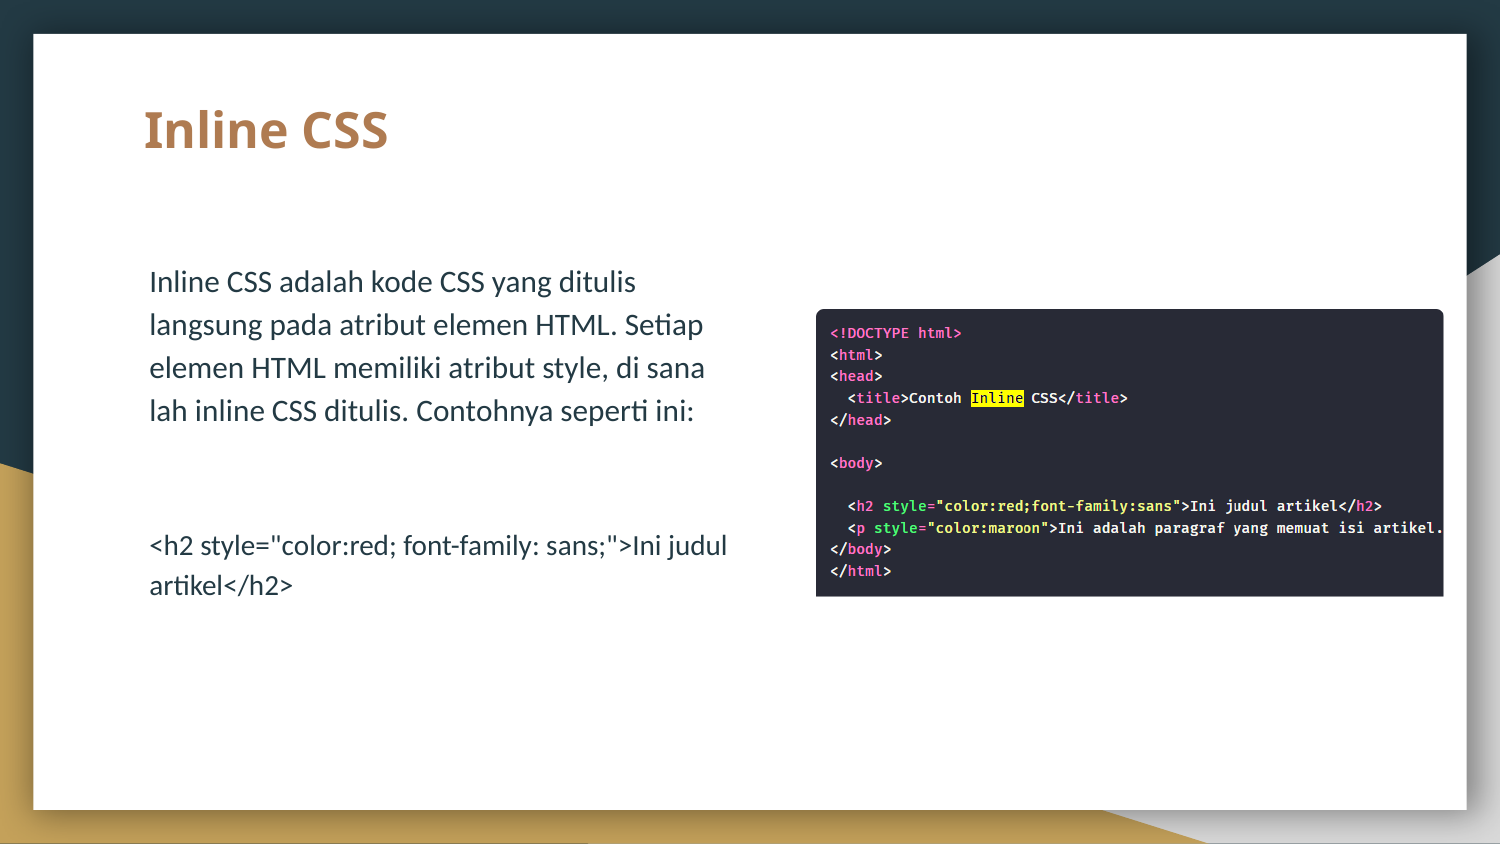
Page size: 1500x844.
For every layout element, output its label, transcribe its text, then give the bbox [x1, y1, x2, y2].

title Inline CSS [129, 83, 1361, 210]
list Inline CSS adalah kode CSS yang ditulis langsung pada atribut elemen HTML. Setiap elemen HTML memiliki atribut style, di sana lah inline CSS ditulis. Contohnya seperti ini: <h2 style="color:red; font-family: sans;">Ini judul artikel</h2> [134, 240, 763, 781]
picture [815, 309, 1444, 597]
